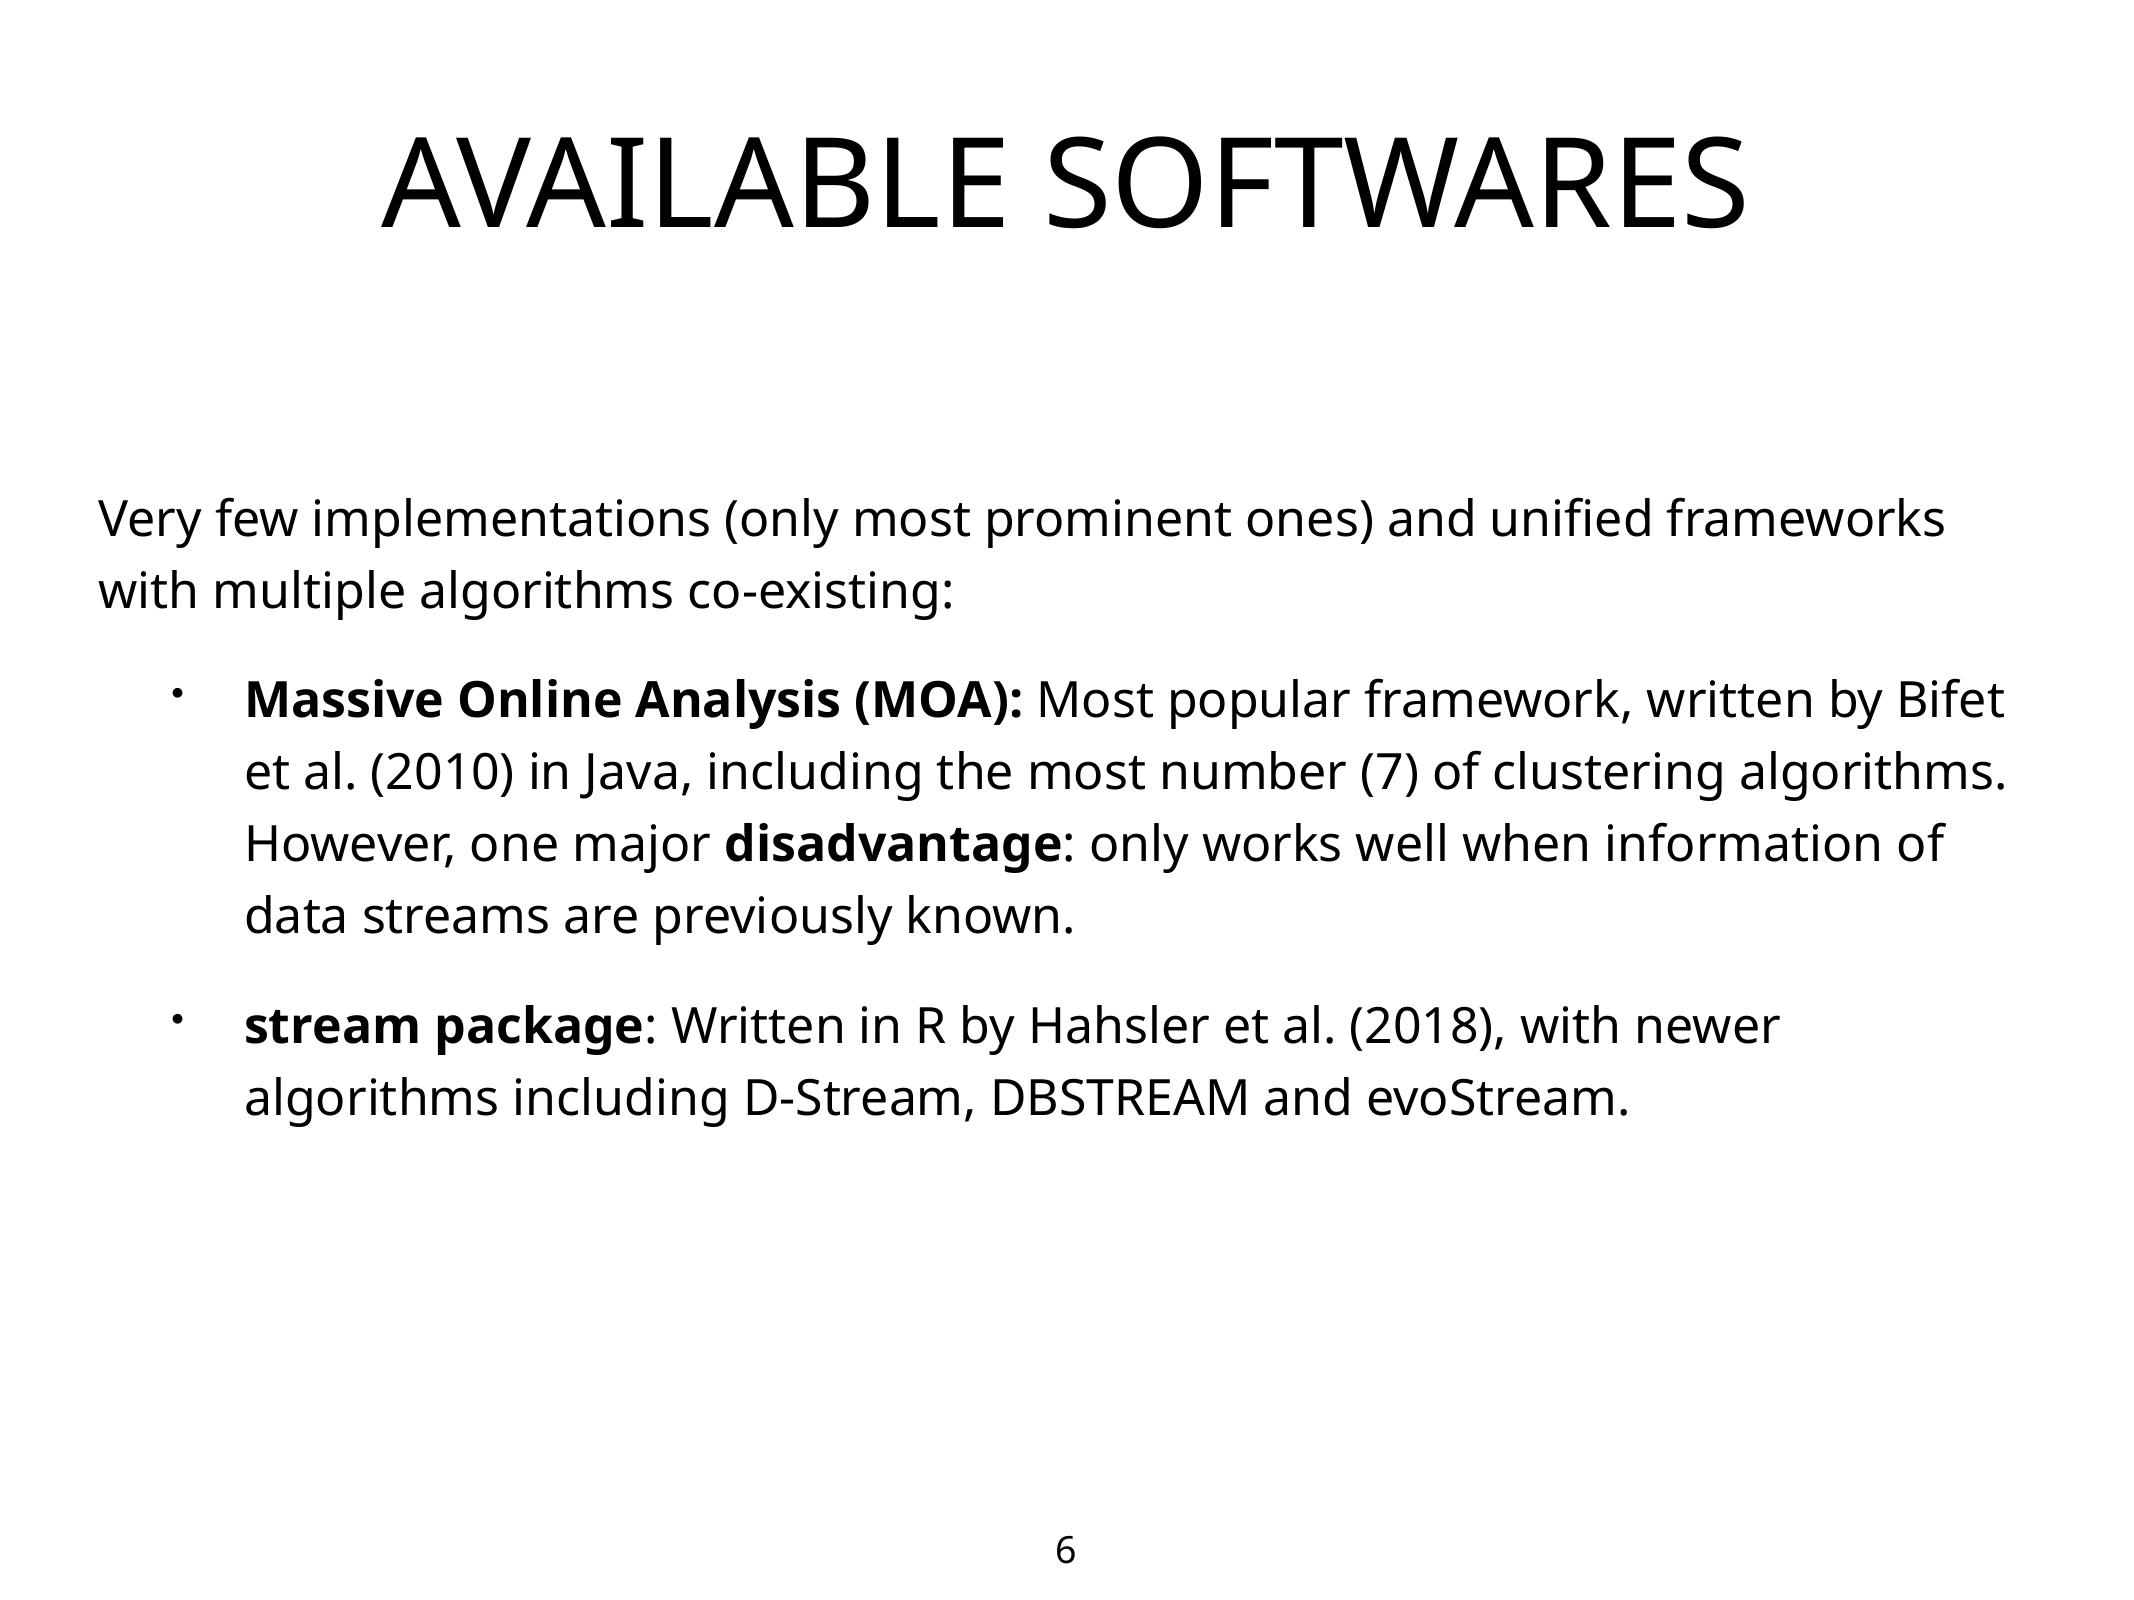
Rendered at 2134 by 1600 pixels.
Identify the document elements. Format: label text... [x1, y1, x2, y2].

list Very few implementations (only most prominent ones) and unified frameworks with multiple algorithms co-existing: Massive Online Analysis (MOA): Most popular framework, written by Bifet et al. (2010) in Java, including the most number (7) of clustering algorithms. However, one major disadvantage: only works well when information of data streams are previously known. stream package: Written in R by Hahsler et al. (2018), with newer algorithms including D-Stream, DBSTREAM and evoStream. [89, 468, 2044, 1131]
slide_number 6 [1034, 1517, 1097, 1581]
title AVAILABLE SOFTWARES [0, 0, 2134, 355]
